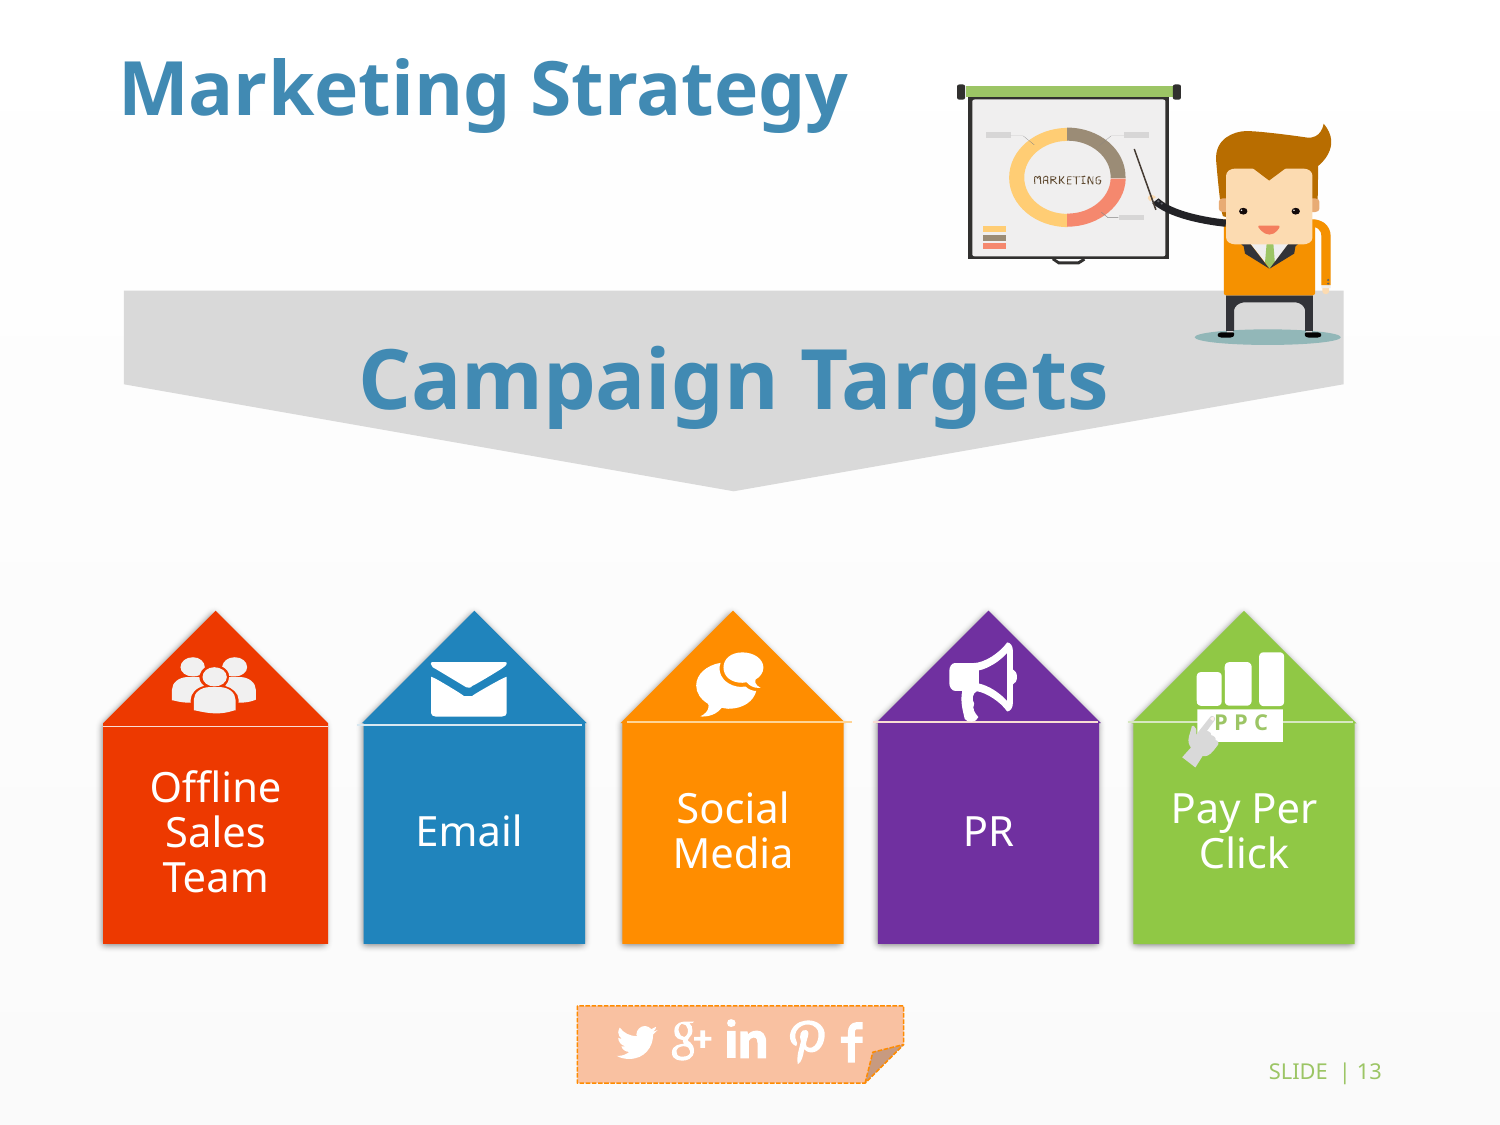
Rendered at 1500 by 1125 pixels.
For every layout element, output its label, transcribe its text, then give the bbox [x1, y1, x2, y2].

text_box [1185, 652, 1285, 766]
text_box [671, 1021, 695, 1061]
text_box [431, 676, 507, 717]
text_box PR [876, 610, 1102, 944]
text_box Offline Sales Team [103, 727, 329, 944]
text_box [696, 662, 757, 717]
text_box Offline Sales Team [103, 610, 329, 726]
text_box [726, 1018, 767, 1059]
text_box [723, 652, 764, 688]
title Marketing Strategy [103, 44, 1397, 139]
text_box [430, 662, 507, 688]
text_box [956, 84, 1344, 346]
text_box Email [361, 610, 587, 944]
text_box Pay Per Click [1131, 610, 1357, 945]
text_box [694, 1030, 712, 1048]
text_box [789, 1020, 825, 1065]
text_box [616, 1025, 658, 1059]
text_box [840, 1022, 863, 1063]
text_box [171, 657, 256, 714]
slide_number slide | 13 [1165, 1042, 1397, 1103]
text_box [949, 642, 1017, 721]
text_box Campaign Targets [123, 289, 1345, 493]
text_box [576, 1005, 905, 1084]
text_box Social Media [620, 610, 846, 944]
